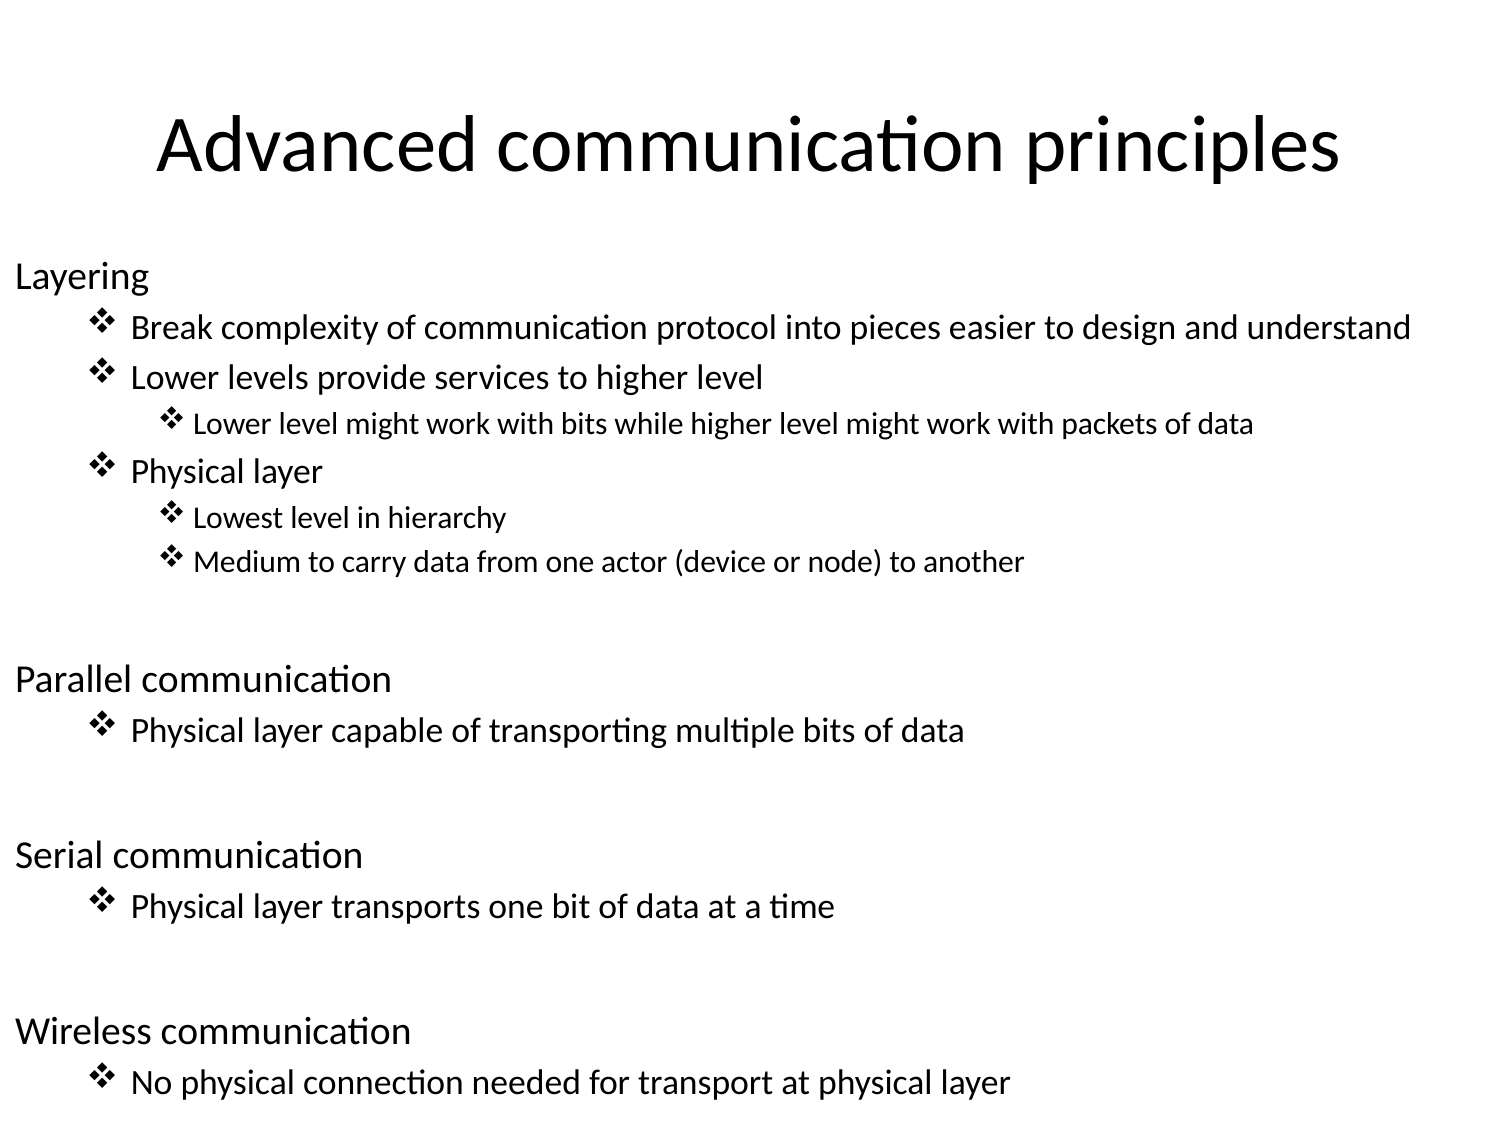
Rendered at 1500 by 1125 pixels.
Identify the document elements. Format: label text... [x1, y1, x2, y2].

list Layering Break complexity of communication protocol into pieces easier to design and understand Lower levels provide services to higher level Lower level might work with bits while higher level might work with packets of data Physical layer Lowest level in hierarchy Medium to carry data from one actor (device or node) to another Parallel communication Physical layer capable of transporting multiple bits of data Serial communication Physical layer transports one bit of data at a time Wireless communication No physical connection needed for transport at physical layer [0, 242, 1500, 1125]
title Advanced communication principles [75, 45, 1425, 233]
